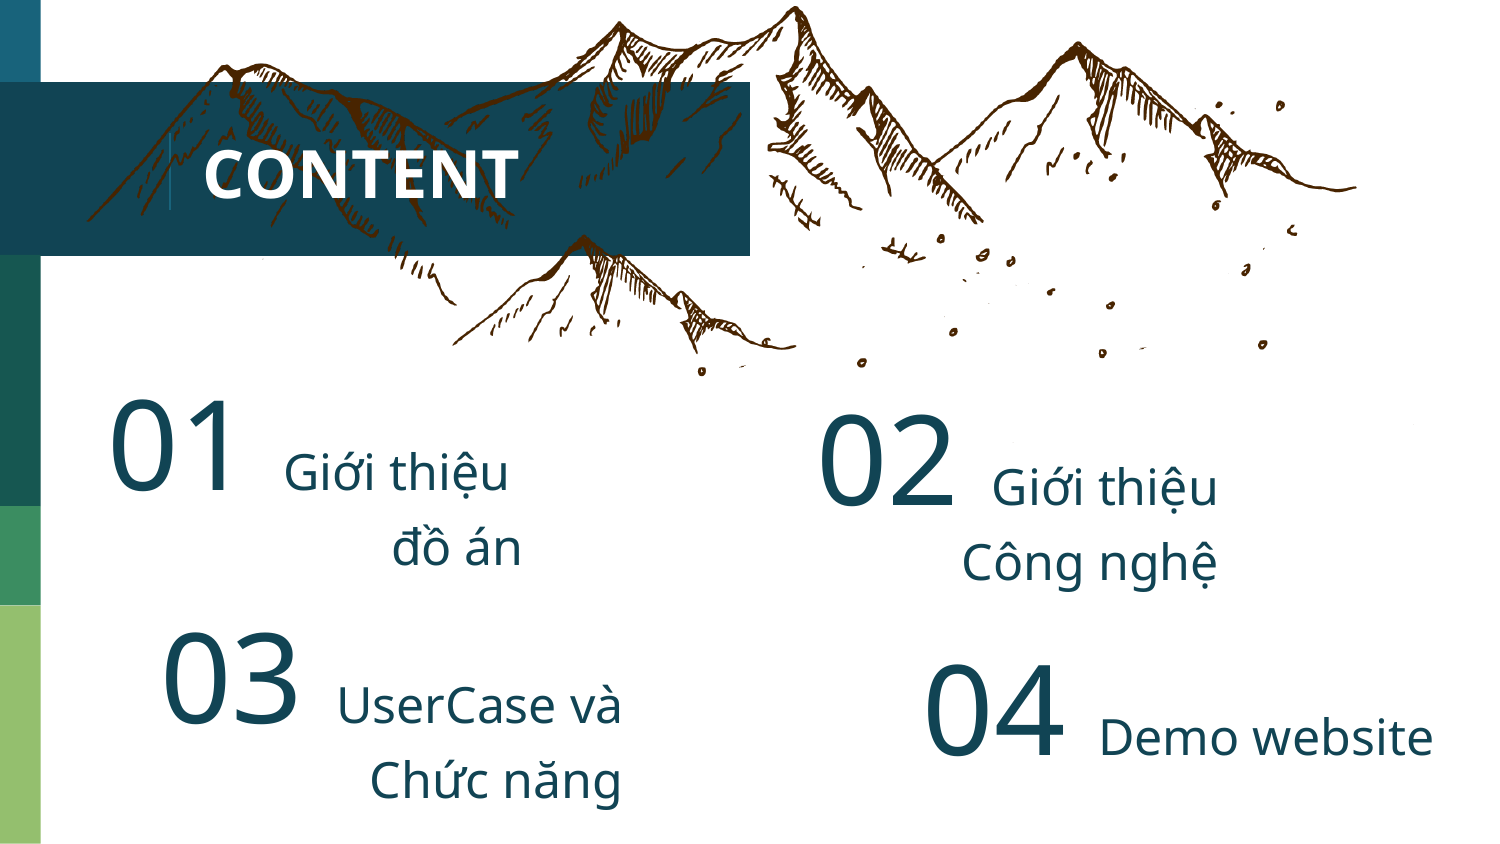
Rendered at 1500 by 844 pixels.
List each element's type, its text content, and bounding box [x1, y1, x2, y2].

text_box 02 Giới thiệu Công nghệ [357, 452, 1235, 560]
text_box 03 UserCase và Chức năng [50, 629, 639, 778]
picture [86, 5, 1414, 443]
text_box 01 Giới thiệu đồ án [0, 396, 539, 545]
title TƯ TƯỞNG HỒ CHÍ MINH VỀ ĐOÀN KẾT QUỐC TẾ [1053, 532, 1500, 681]
text_box 04 Demo website [458, 631, 1450, 780]
